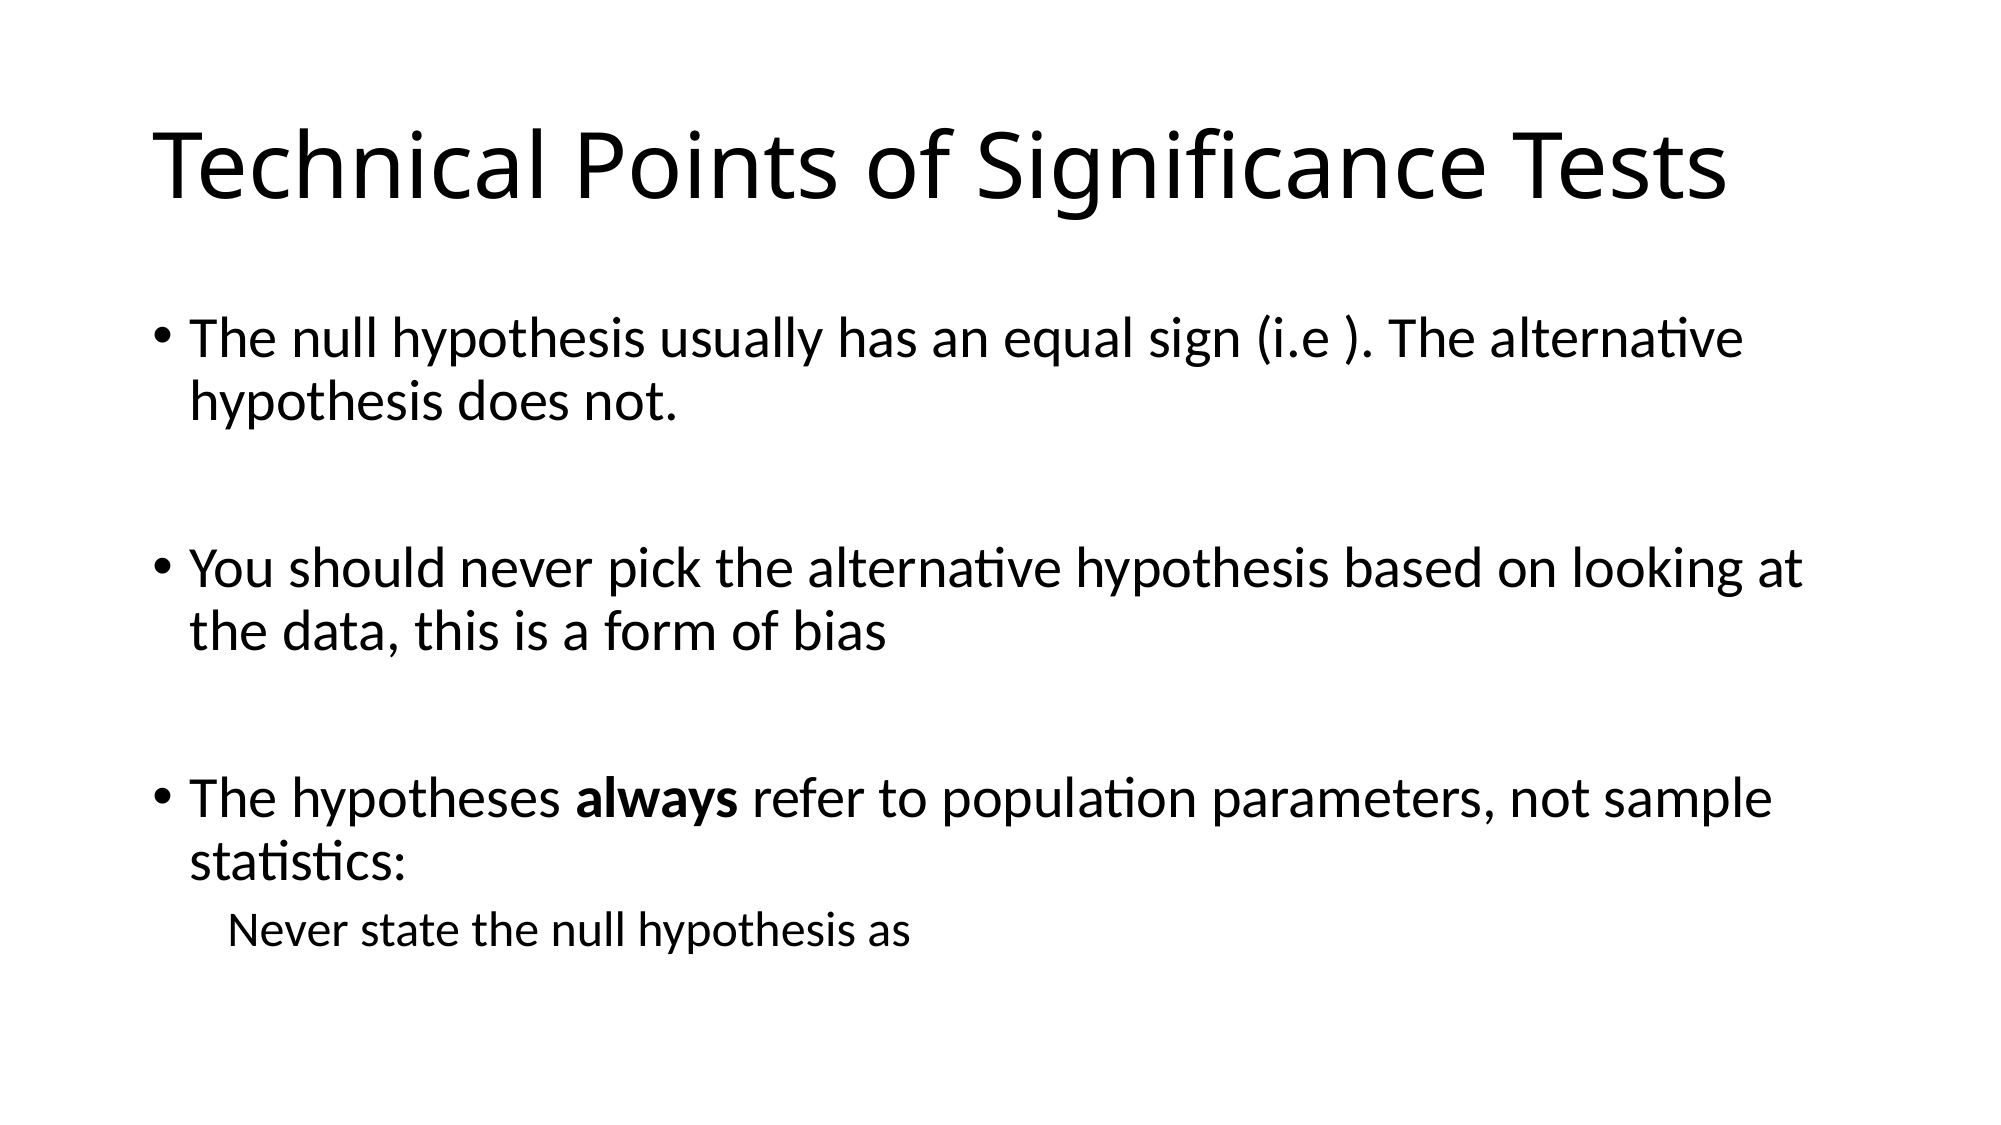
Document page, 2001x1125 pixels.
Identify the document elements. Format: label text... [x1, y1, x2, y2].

title Technical Points of Significance Tests [137, 59, 1863, 278]
